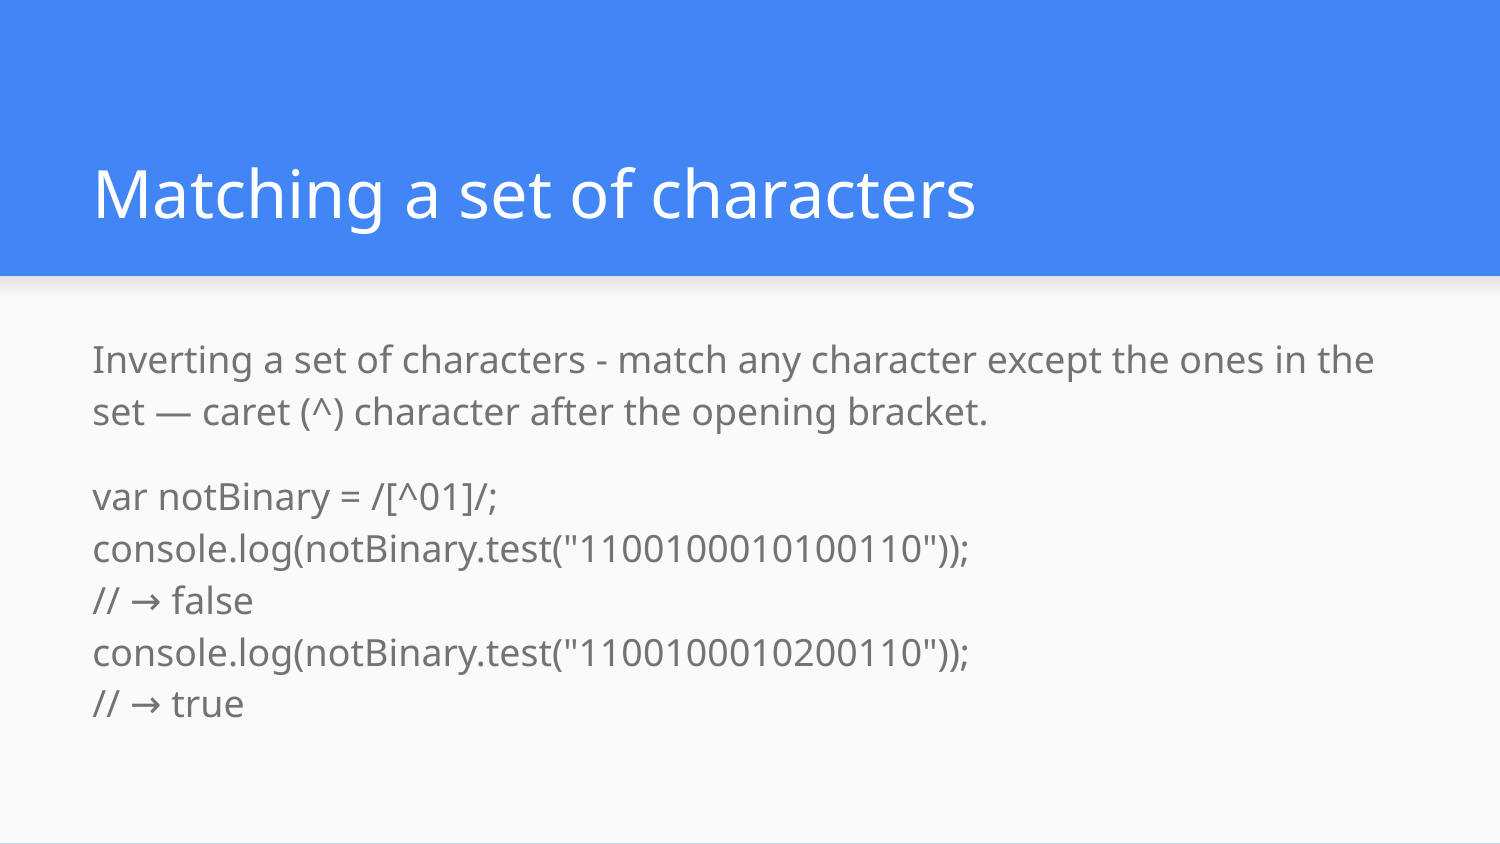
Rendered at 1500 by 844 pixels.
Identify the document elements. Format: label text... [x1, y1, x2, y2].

title Matching a set of characters [77, 121, 1427, 248]
list Inverting a set of characters - match any character except the ones in the set — caret (^) character after the opening bracket. var notBinary = /[^01]/; console.log(notBinary.test("1100100010100110")); // → false console.log(notBinary.test("1100100010200110")); // → true [77, 314, 1427, 760]
